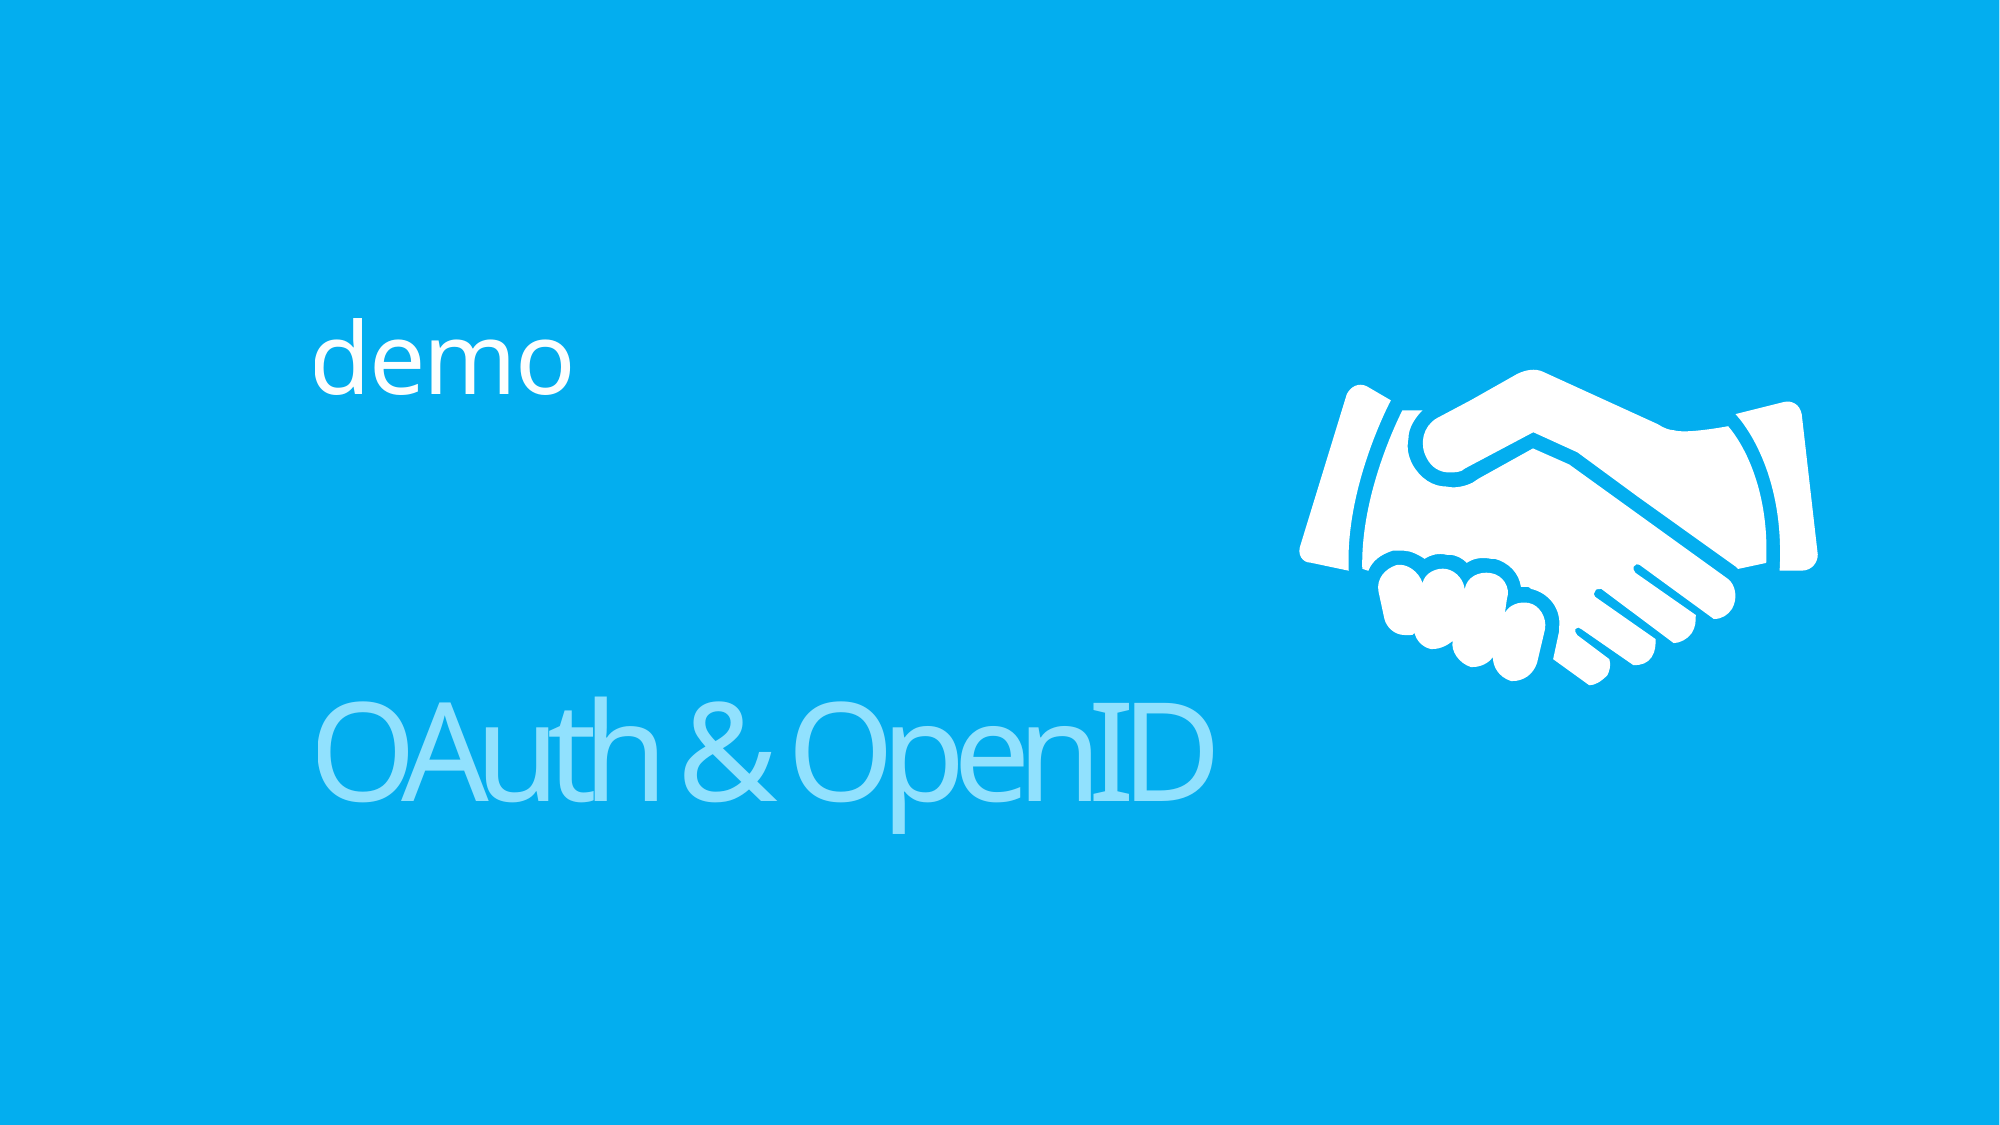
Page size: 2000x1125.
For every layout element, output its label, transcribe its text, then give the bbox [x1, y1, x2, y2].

list OAuth & OpenID [309, 682, 1766, 892]
title demo [309, 237, 1000, 488]
